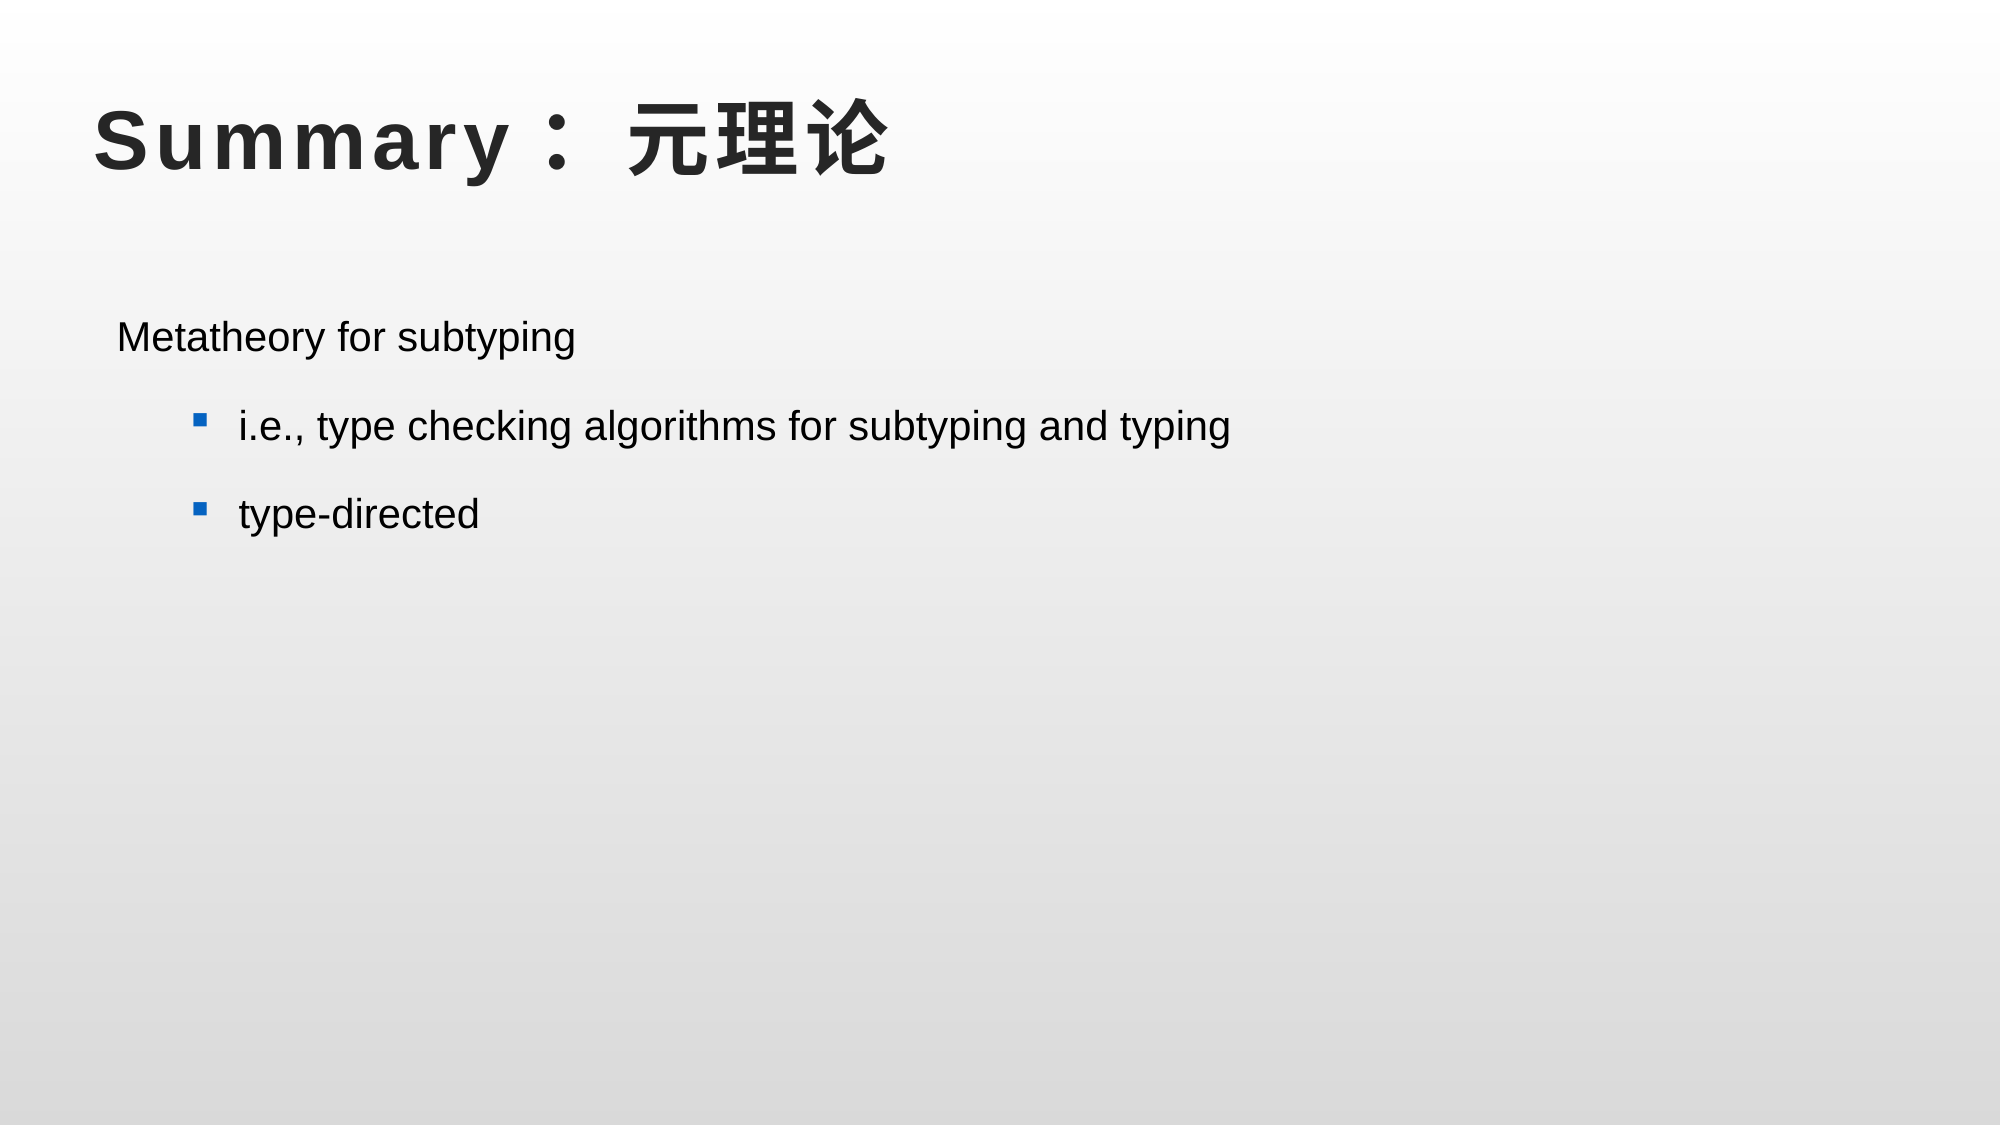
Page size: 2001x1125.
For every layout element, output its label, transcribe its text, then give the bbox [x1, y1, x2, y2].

title Summary：元理论 [78, 86, 1804, 187]
text_box Metatheory for subtyping i.e., type checking algorithms for subtyping and typing type-directed [101, 272, 1477, 948]
